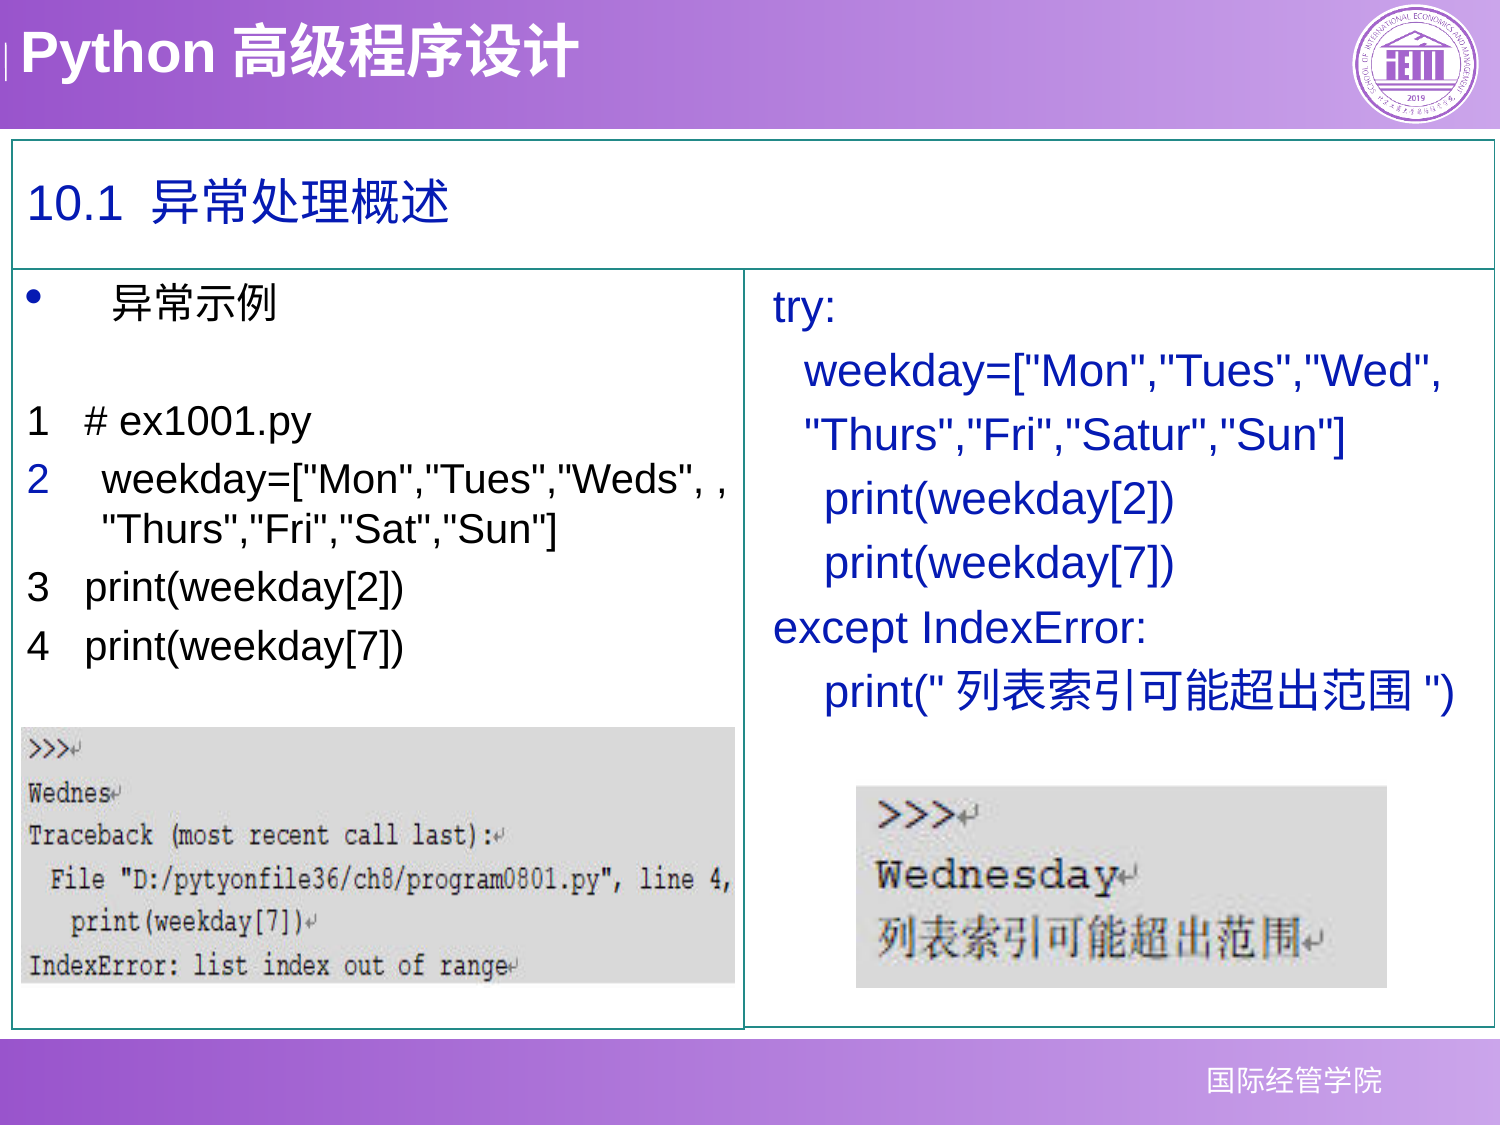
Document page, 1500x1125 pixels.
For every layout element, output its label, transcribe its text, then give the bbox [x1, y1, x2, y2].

text_box try: weekday=["Mon","Tues","Wed", "Thurs","Fri","Satur","Sun"] print(weekday[2]) print(weekday[7]) except IndexError: print("列表索引可能超出范围") [743, 269, 1495, 1028]
list 异常示例 1 # ex1001.py weekday=["Mon","Tues","Weds", ,"Thurs","Fri","Sat","Sun"] 3 print(weekday[2]) 4 print(weekday[7]) [11, 268, 745, 1030]
picture [20, 727, 735, 989]
title 10.1 异常处理概述 [11, 139, 1495, 269]
picture [1354, 6, 1477, 122]
picture [855, 774, 1387, 988]
